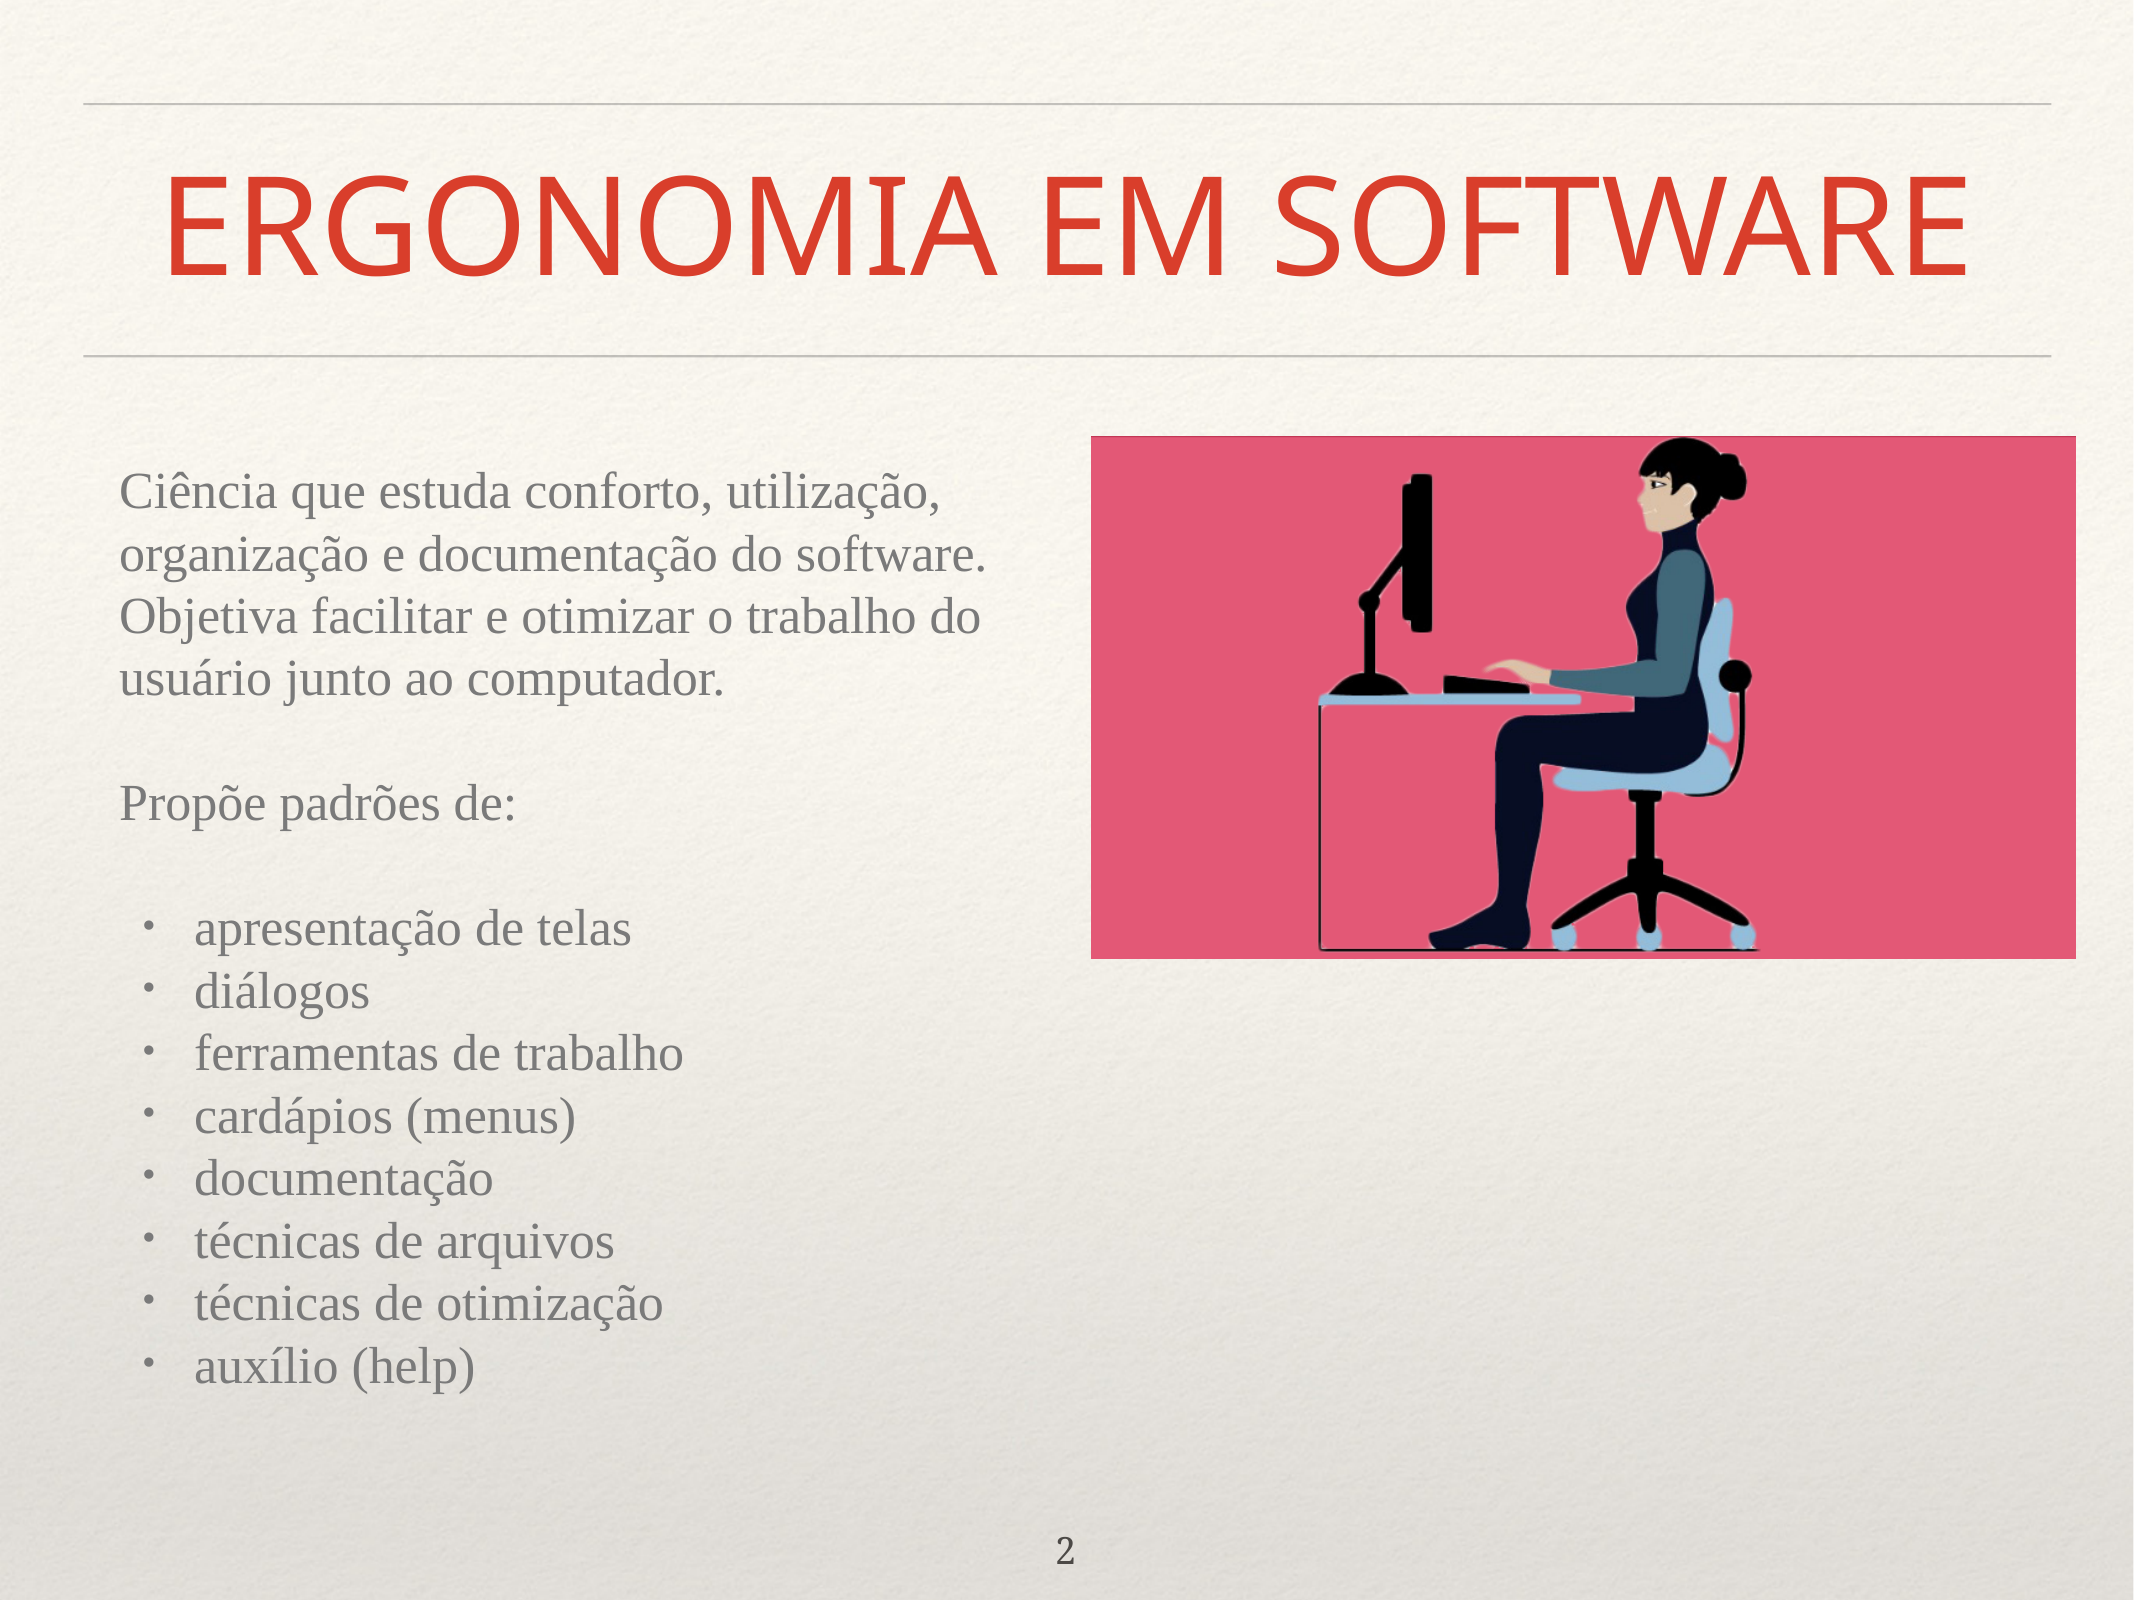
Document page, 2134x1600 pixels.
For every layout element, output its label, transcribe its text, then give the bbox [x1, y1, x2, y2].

title ERGONOMIA EM SOFTWARE [82, 130, 2051, 332]
list Ciência que estuda conforto, utilização, organização e documentação do software. Objetiva facilitar e otimizar o trabalho do usuário junto ao computador. Propõe padrões de: apresentação de telas diálogos ferramentas de trabalho cardápios (menus) documentação técnicas de arquivos técnicas de otimização auxílio (help) [110, 442, 1053, 1408]
slide_number 2 [1046, 1518, 1085, 1586]
picture [0, 0, 2134, 1600]
